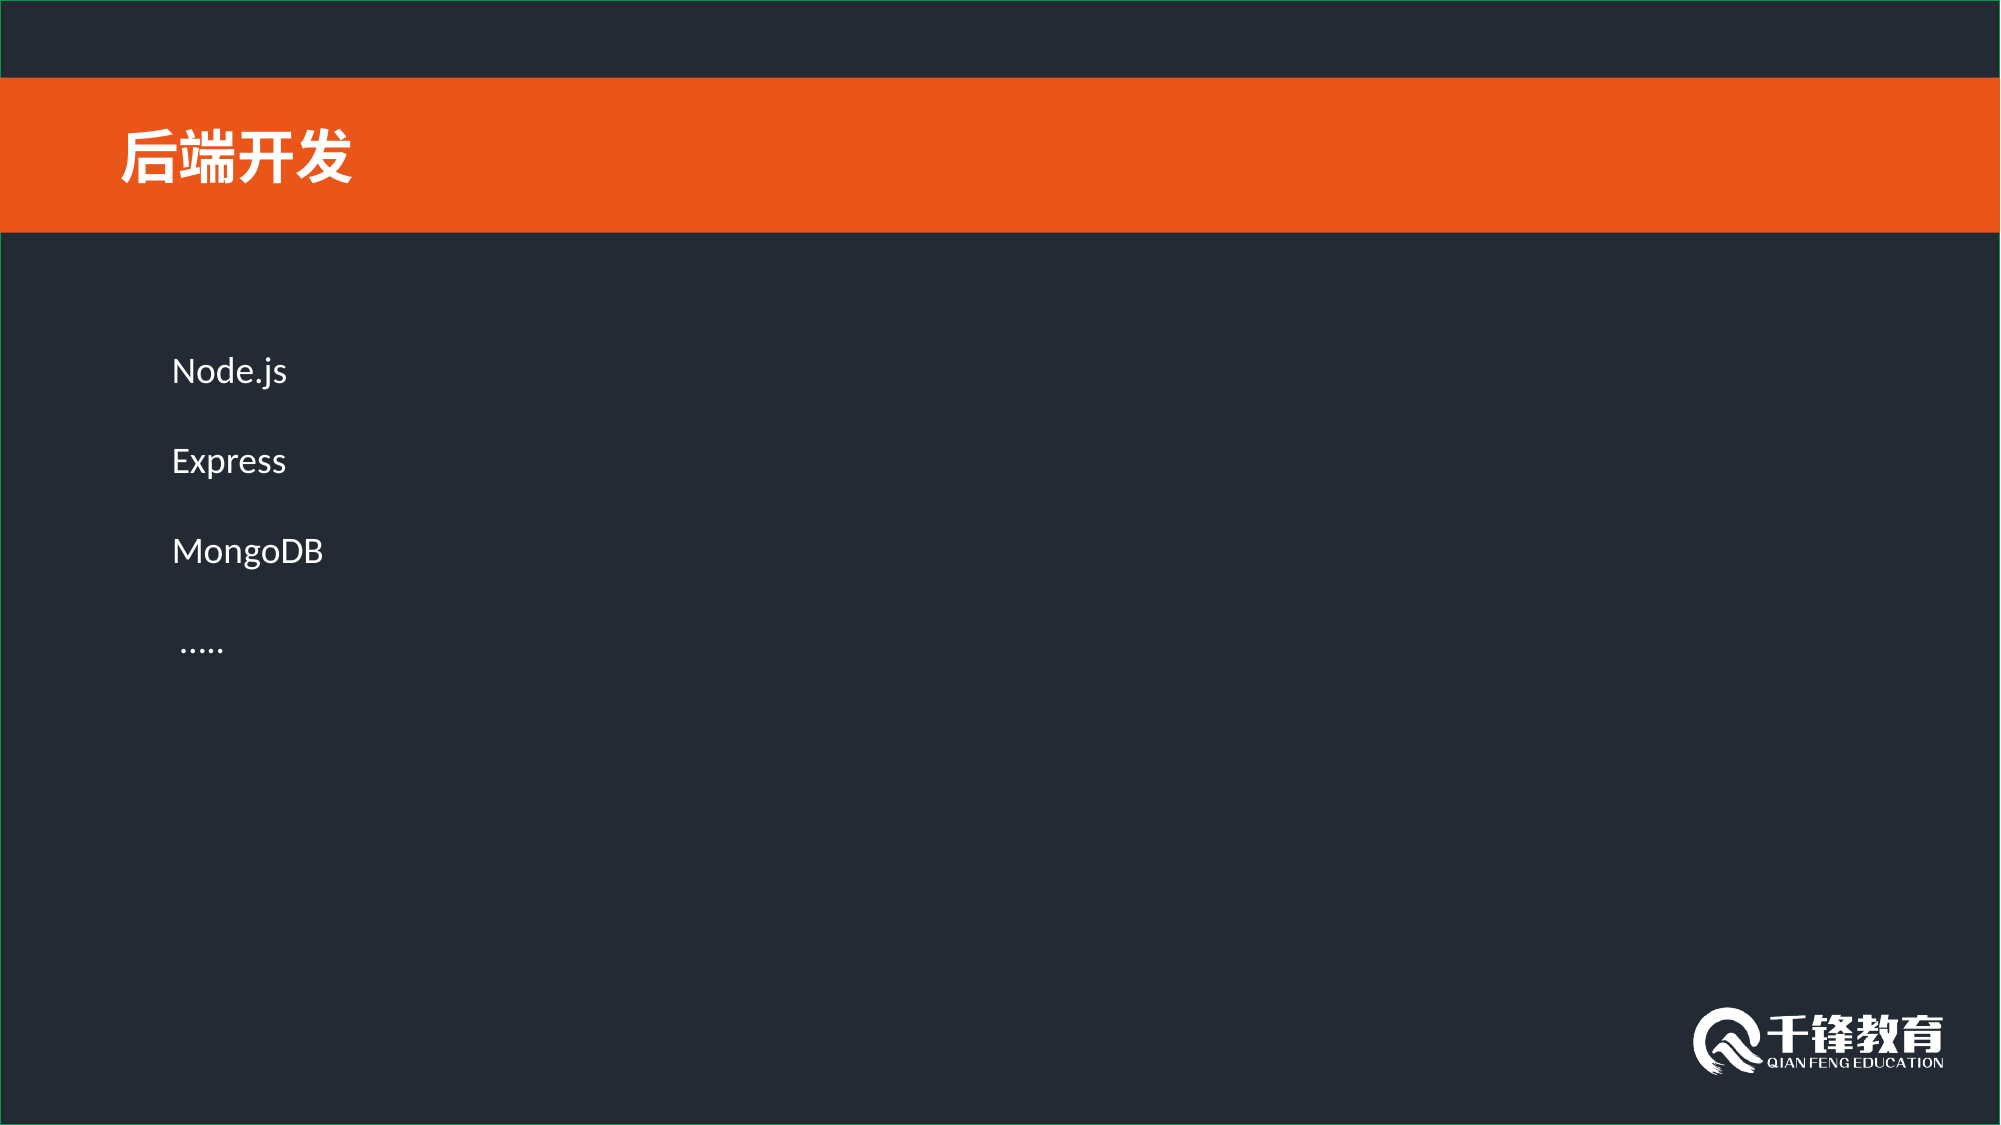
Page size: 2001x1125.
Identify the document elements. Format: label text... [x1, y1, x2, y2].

text_box [0, 0, 2000, 77]
picture [1691, 1002, 1948, 1080]
text_box Node.js Express MongoDB ….. [106, 338, 1829, 894]
text_box [0, 234, 2000, 1125]
text_box 后端开发 [106, 112, 844, 198]
text_box [0, 77, 2000, 234]
